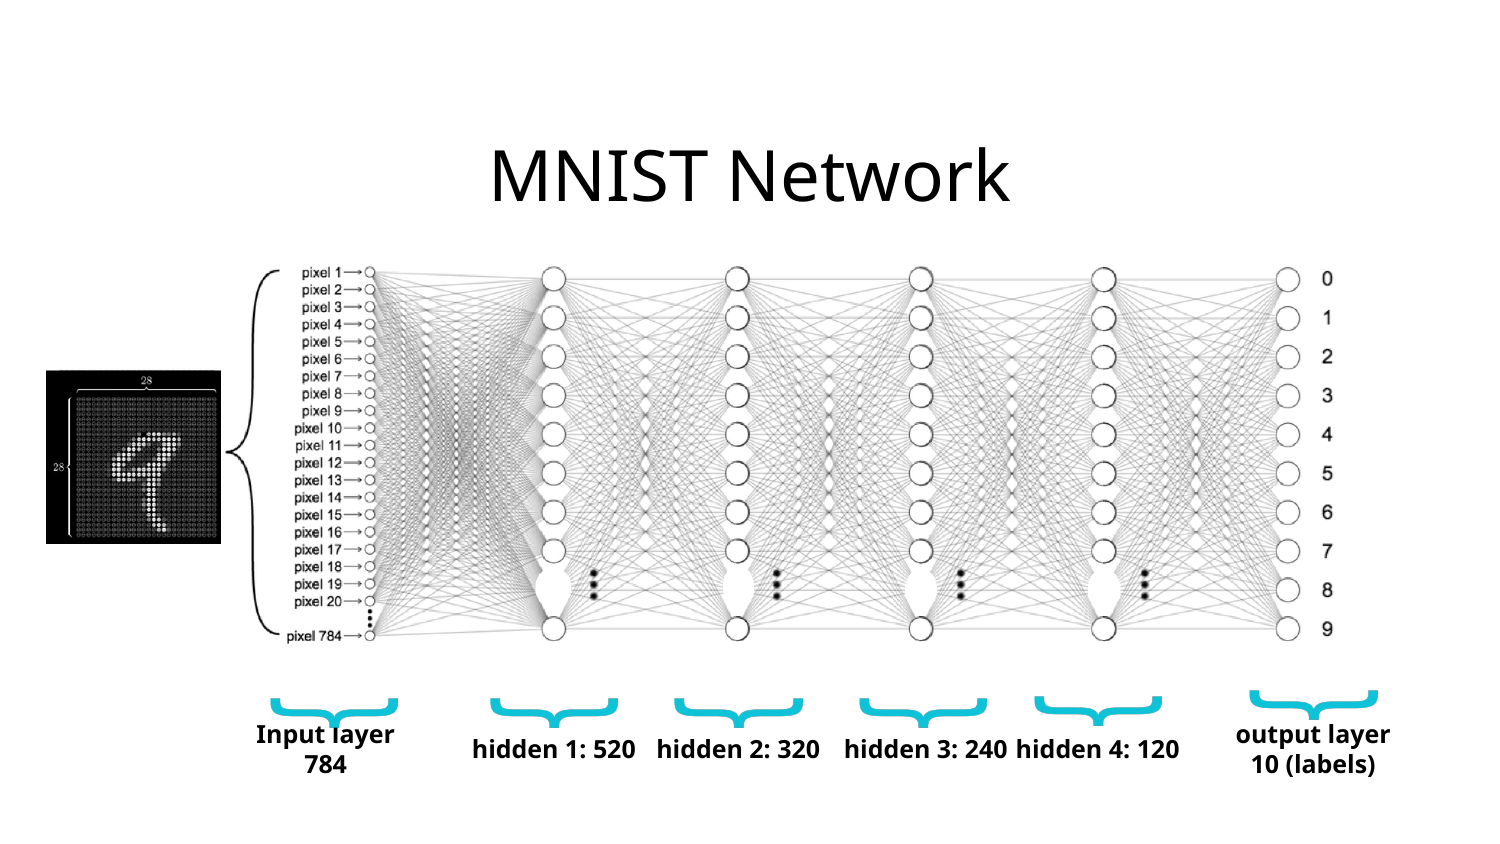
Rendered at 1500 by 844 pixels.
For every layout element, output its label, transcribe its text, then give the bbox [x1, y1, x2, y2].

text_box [45, 262, 1397, 784]
title MNIST Network [70, 94, 1430, 253]
